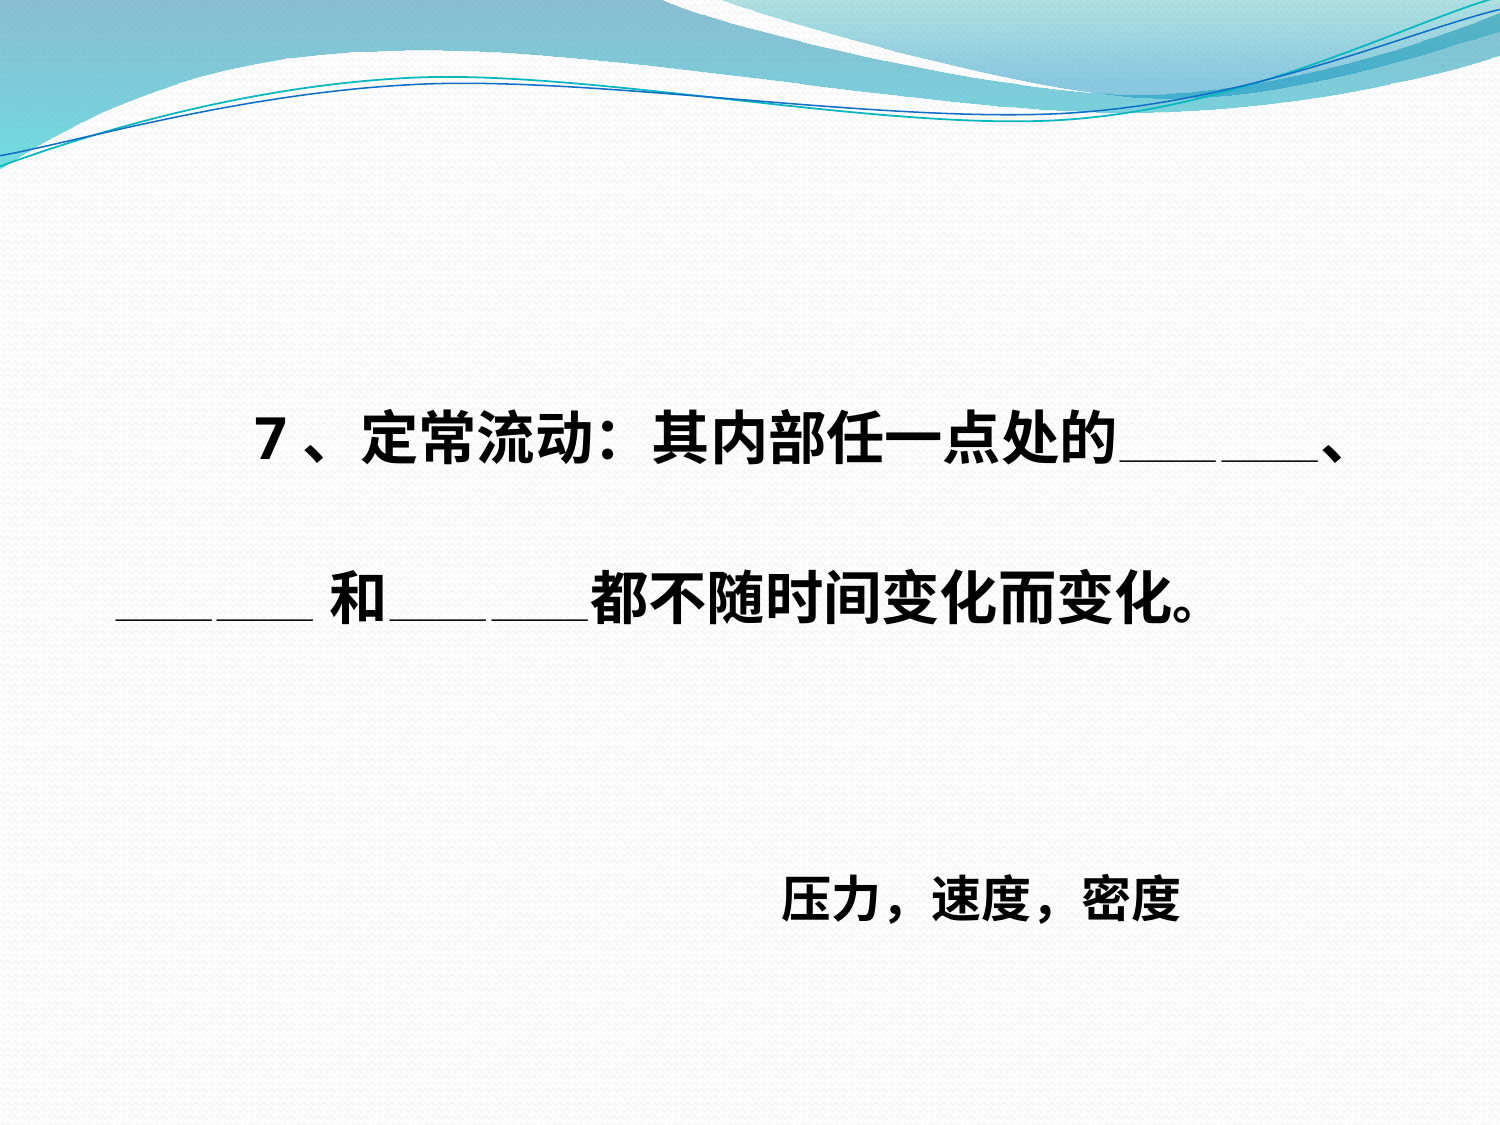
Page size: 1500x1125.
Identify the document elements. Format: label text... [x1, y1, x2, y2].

text_box 压力，速度，密度 [766, 860, 1197, 935]
text_box 7、定常流动：其内部任一点处的——————、 ——————和——————都不随时间变化而变化。 [98, 314, 1434, 648]
